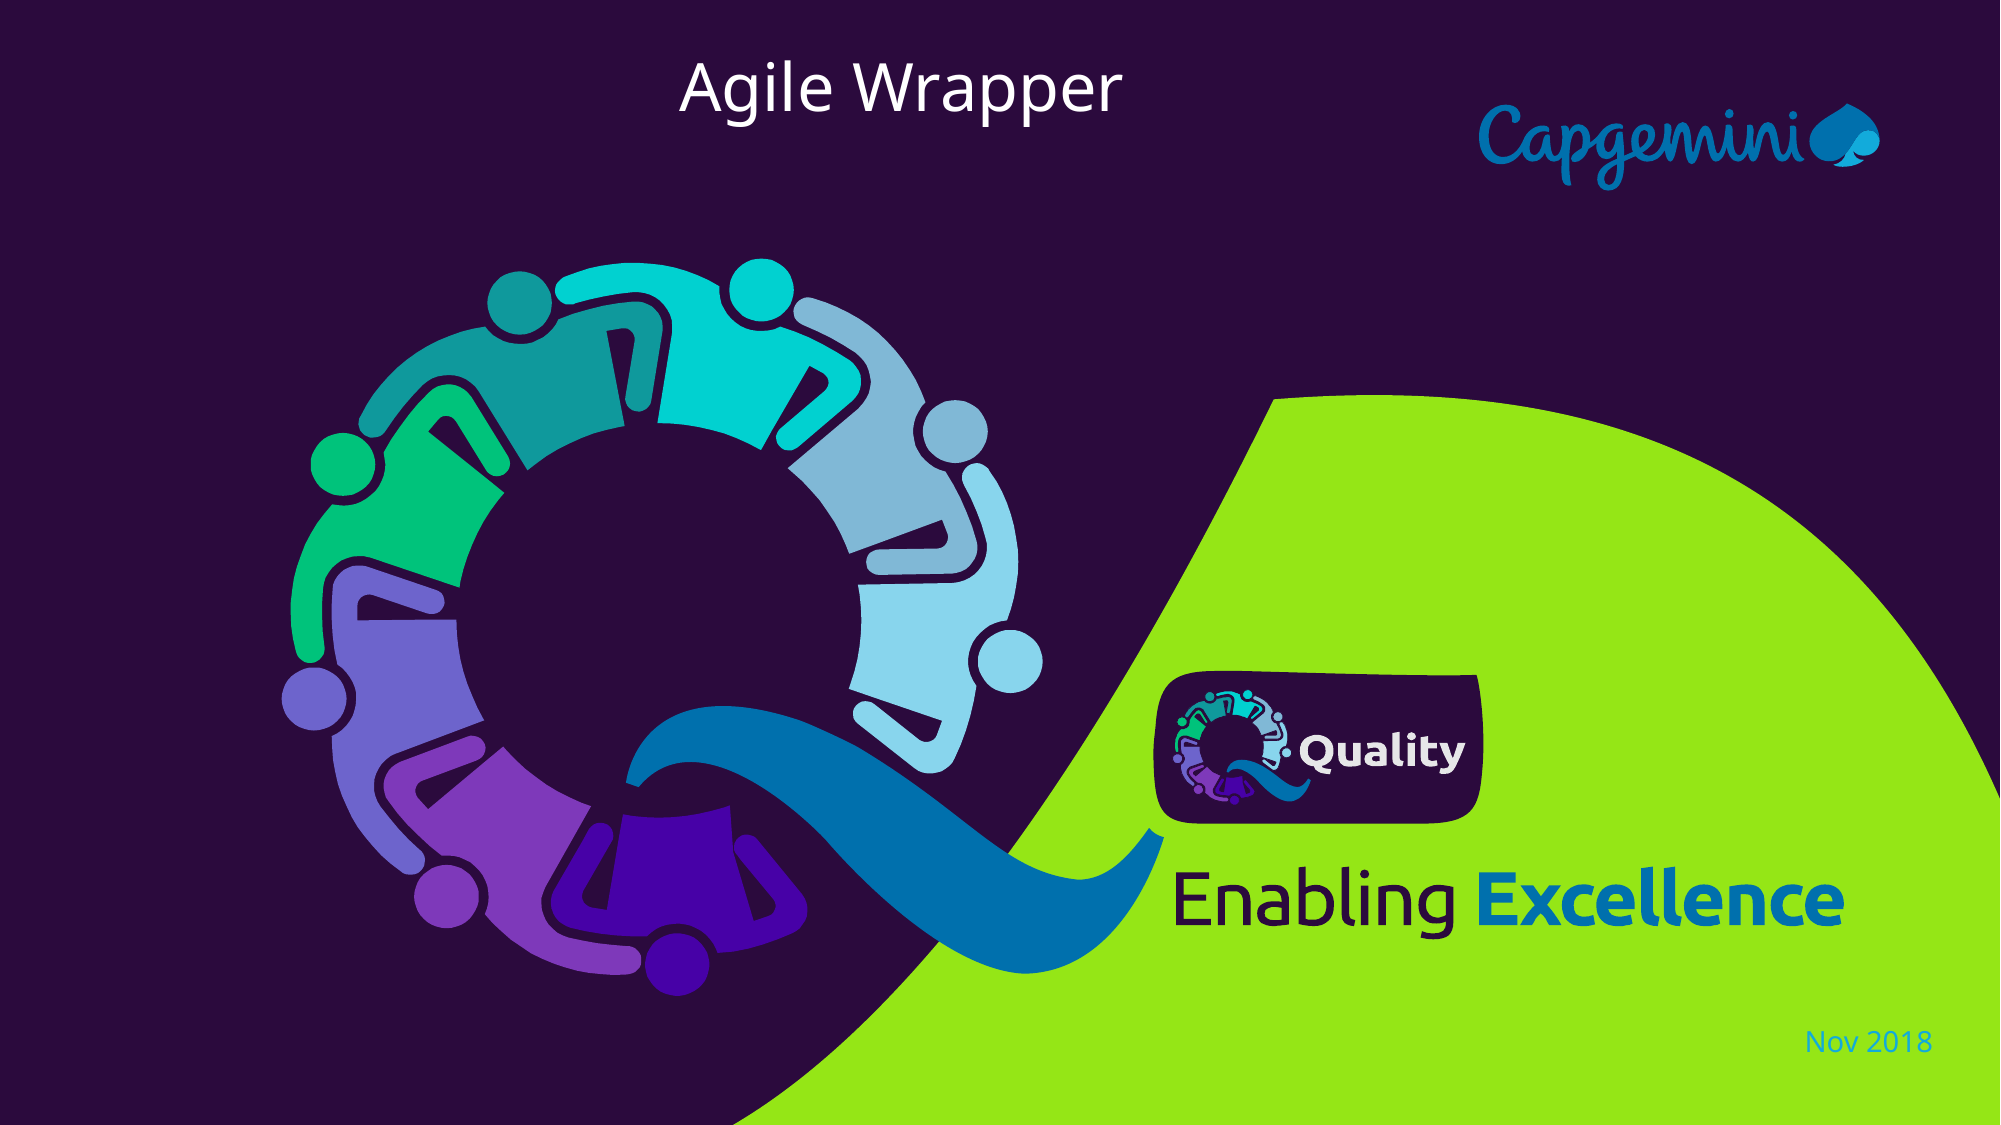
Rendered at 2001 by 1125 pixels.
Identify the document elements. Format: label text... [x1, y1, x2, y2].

list Agile Wrapper [24, 87, 1125, 213]
list Nov 2018 [1259, 1021, 1933, 1084]
